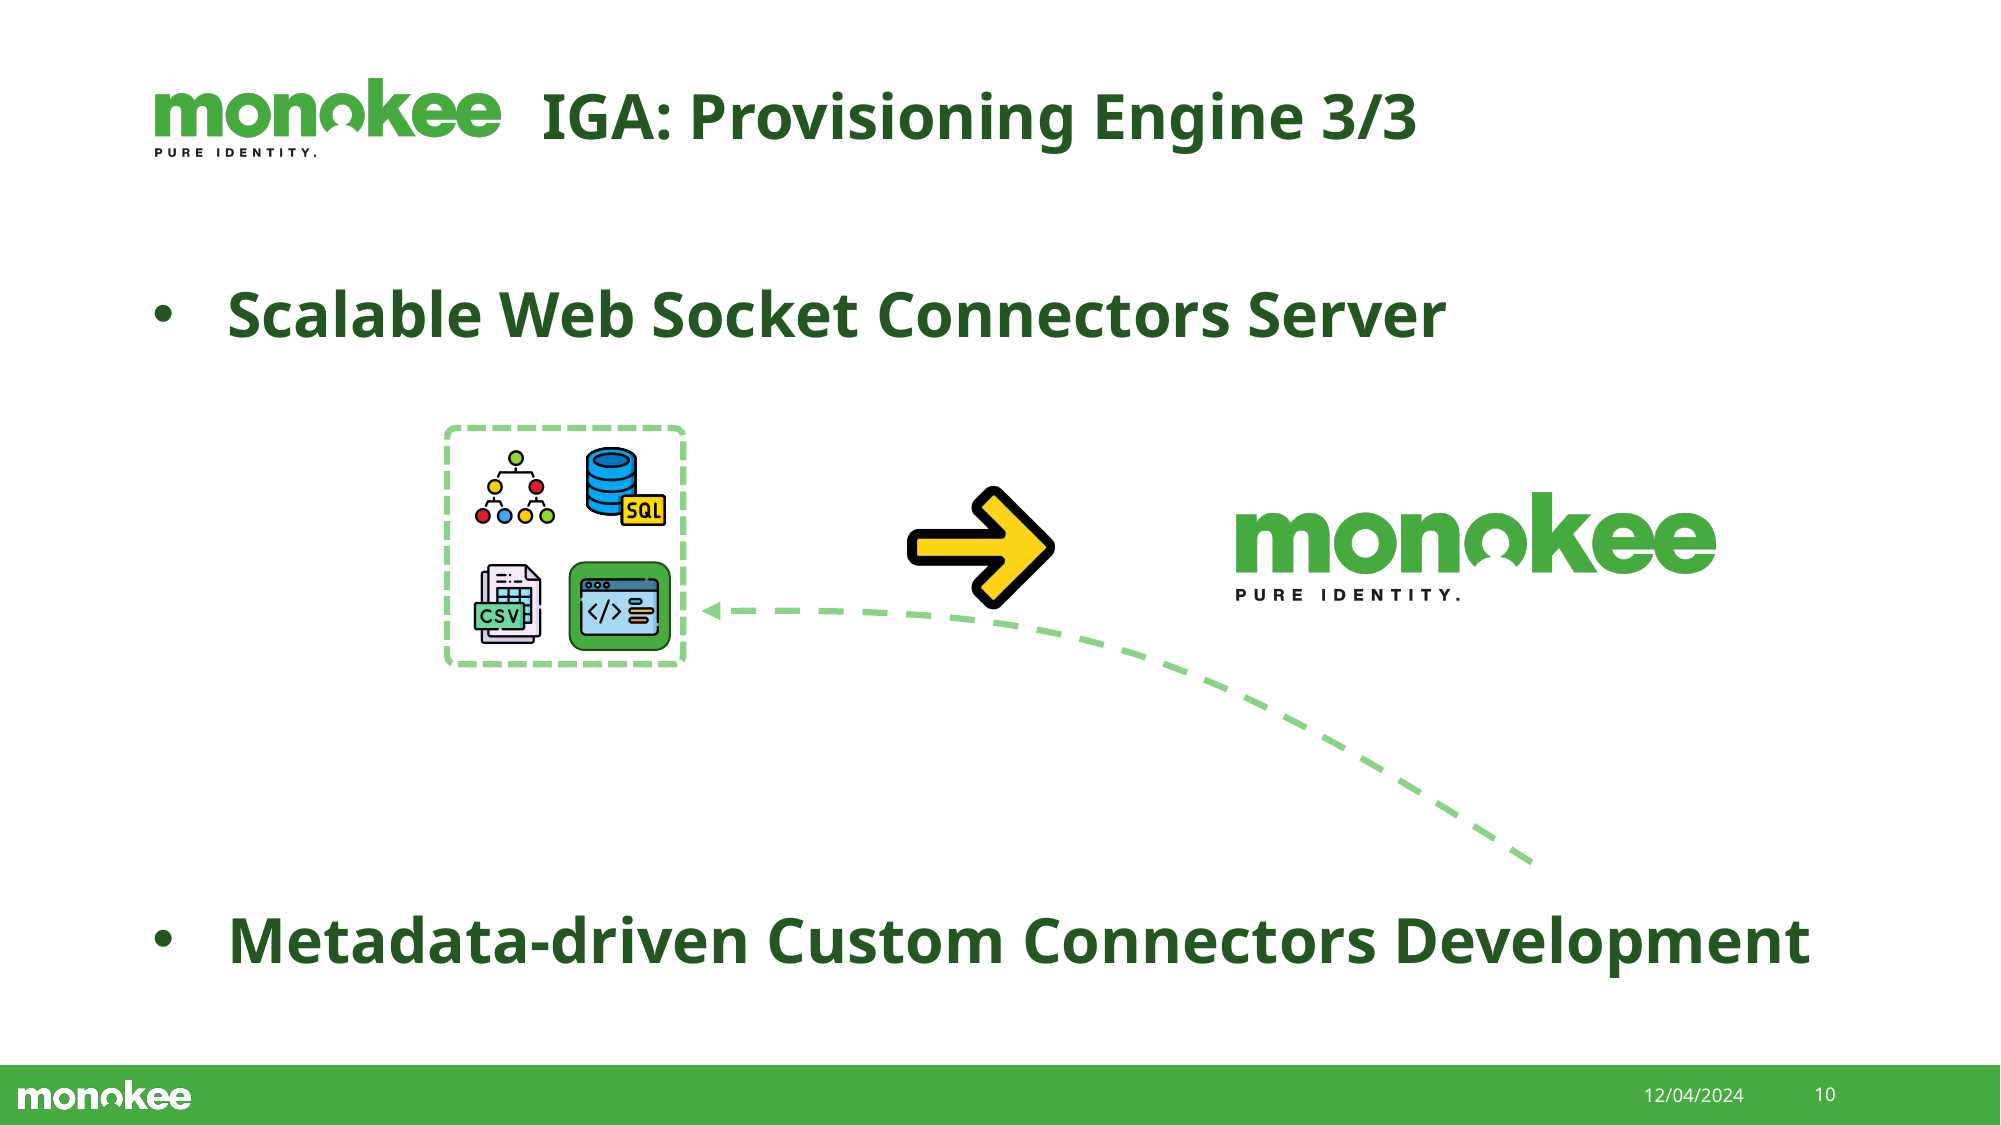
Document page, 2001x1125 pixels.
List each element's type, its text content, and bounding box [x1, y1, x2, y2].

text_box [447, 427, 684, 665]
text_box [569, 562, 670, 650]
picture [17, 1080, 192, 1110]
text_box Scalable Web Socket Connectors Server [137, 197, 1871, 358]
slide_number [1603, 1065, 1783, 1125]
picture [1236, 492, 1716, 601]
slide_number 10 [1783, 1065, 1867, 1125]
text_box [701, 604, 1533, 864]
picture [154, 78, 501, 157]
title IGA: Provisioning Engine 3/3 [137, 59, 1863, 179]
picture [586, 447, 666, 526]
picture [907, 474, 1055, 621]
text_box Metadata-driven Custom Connectors Development [137, 822, 1871, 984]
